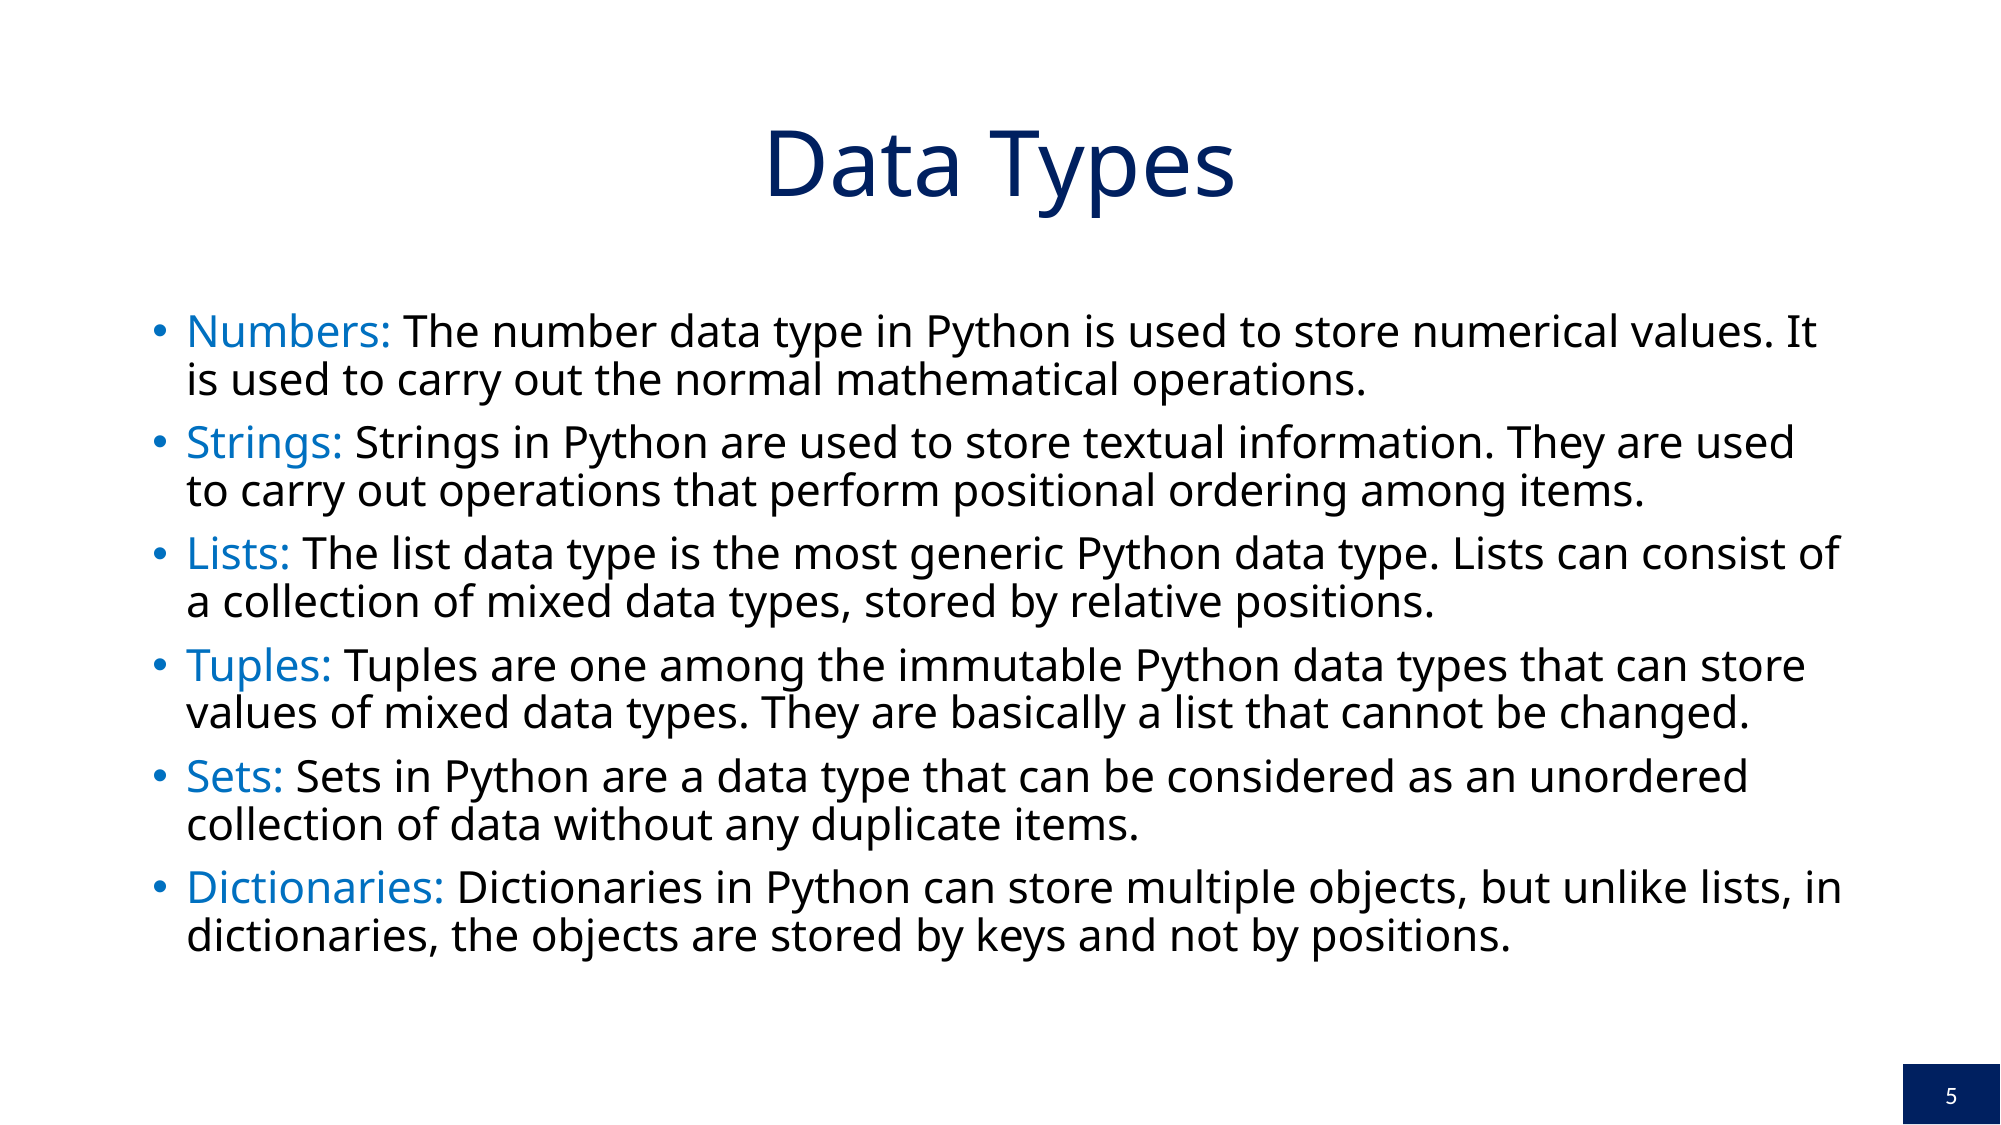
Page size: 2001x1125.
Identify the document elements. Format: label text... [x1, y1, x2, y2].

slide_number 5 [1903, 1064, 2000, 1125]
list Numbers: The number data type in Python is used to store numerical values. It is used to carry out the normal mathematical operations. Strings: Strings in Python are used to store textual information. They are used to carry out operations that perform positional ordering among items. Lists: The list data type is the most generic Python data type. Lists can consist of a collection of mixed data types, stored by relative positions. Tuples: Tuples are one among the immutable Python data types that can store values of mixed data types. They are basically a list that cannot be changed. Sets: Sets in Python are a data type that can be considered as an unordered collection of data without any duplicate items. Dictionaries: Dictionaries in Python can store multiple objects, but unlike lists, in dictionaries, the objects are stored by keys and not by positions. [137, 301, 1863, 1016]
title Data Types [137, 57, 1863, 276]
